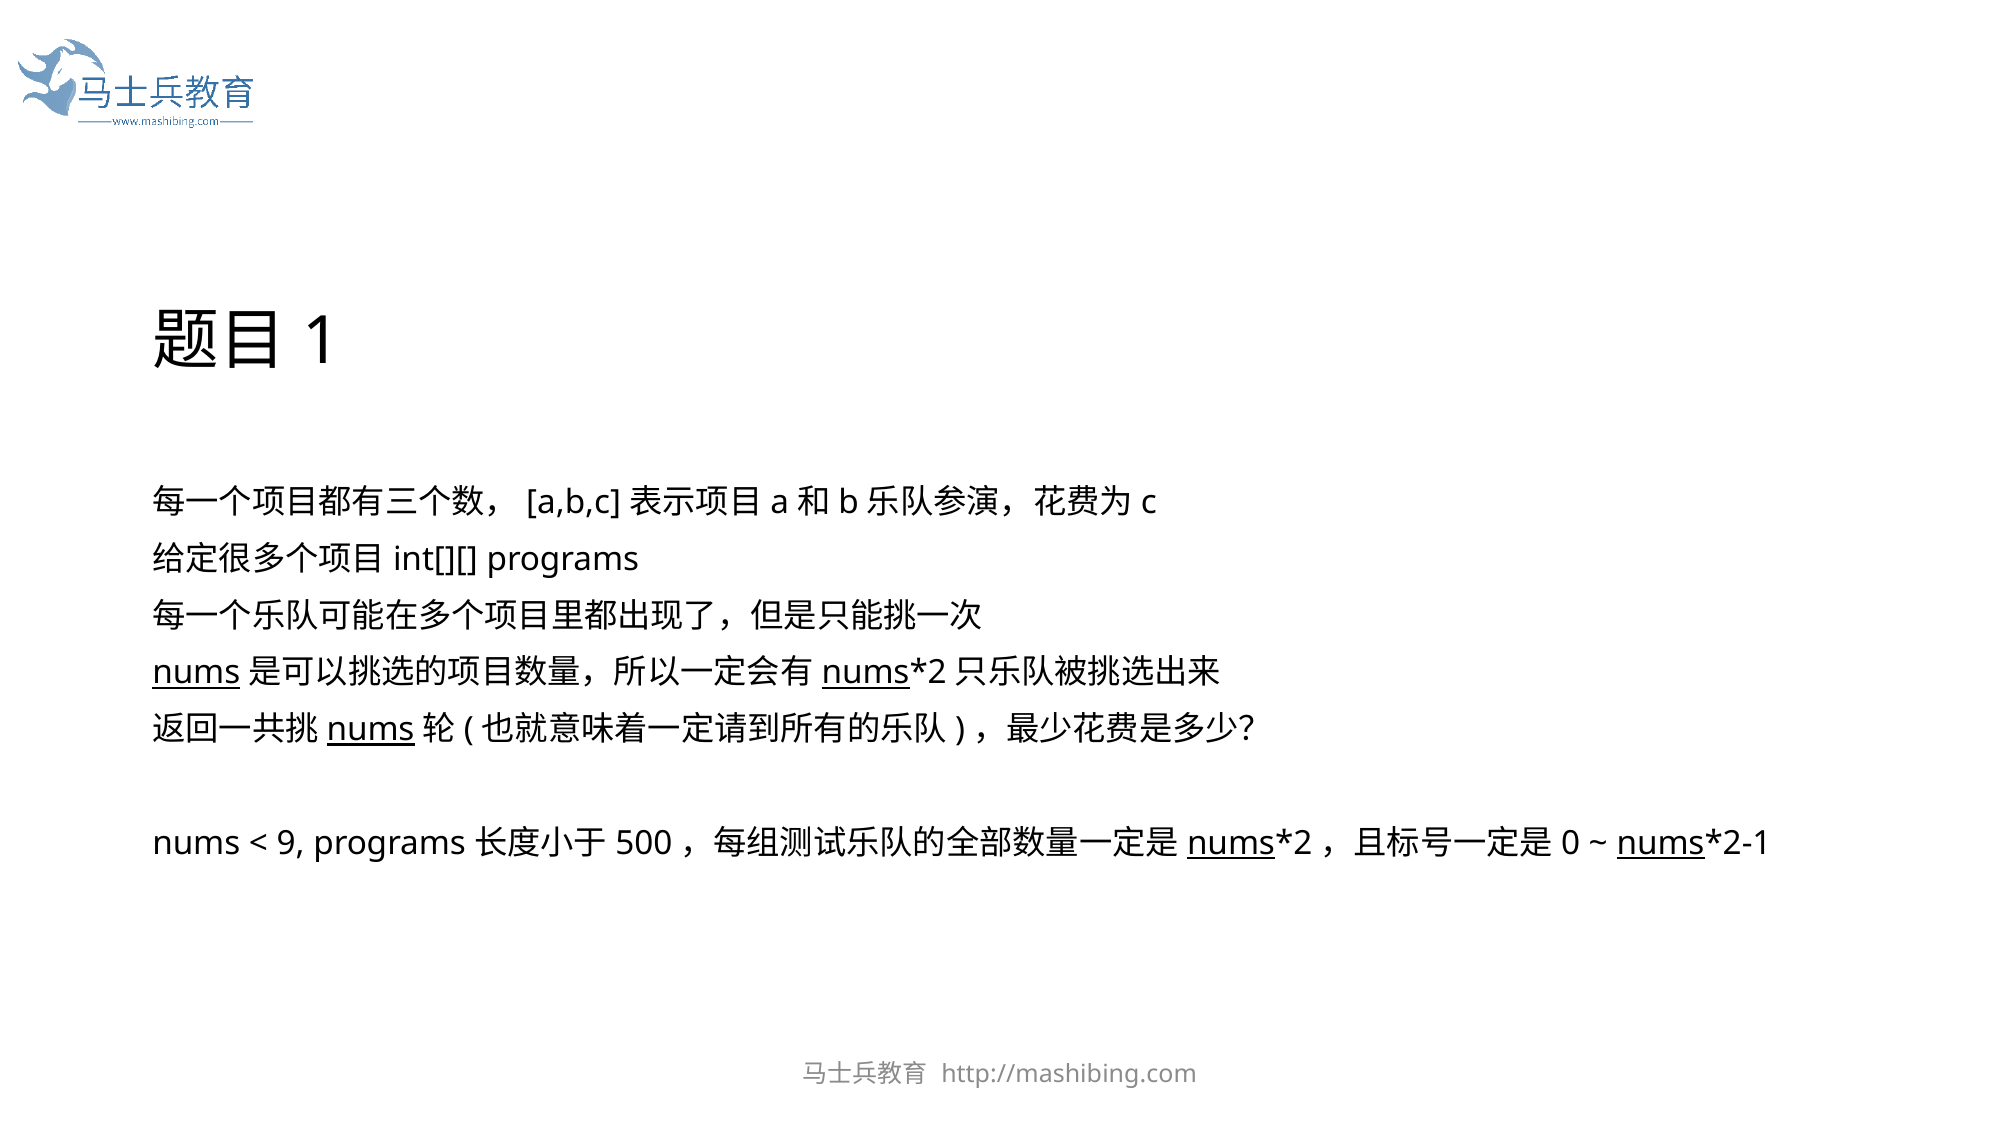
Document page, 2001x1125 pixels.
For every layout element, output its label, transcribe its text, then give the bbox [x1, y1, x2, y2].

picture [7, 5, 276, 177]
title 题目1 [137, 205, 1863, 477]
footer 马士兵教育 http://mashibing.com [662, 1042, 1338, 1103]
list 每一个项目都有三个数，[a,b,c]表示项目a和b乐队参演，花费为c 给定很多个项目int[][] programs 每一个乐队可能在多个项目里都出现了，但是只能挑一次 nums是可以挑选的项目数量，所以一定会有nums*2只乐队被挑选出来 返回一共挑nums轮(也就意味着一定请到所有的乐队)，最少花费是多少？ nums < 9, programs长度小于500，每组测试乐队的全部数量一定是nums*2，且标号一定是0 ~ nums*2-1 [137, 477, 1863, 960]
